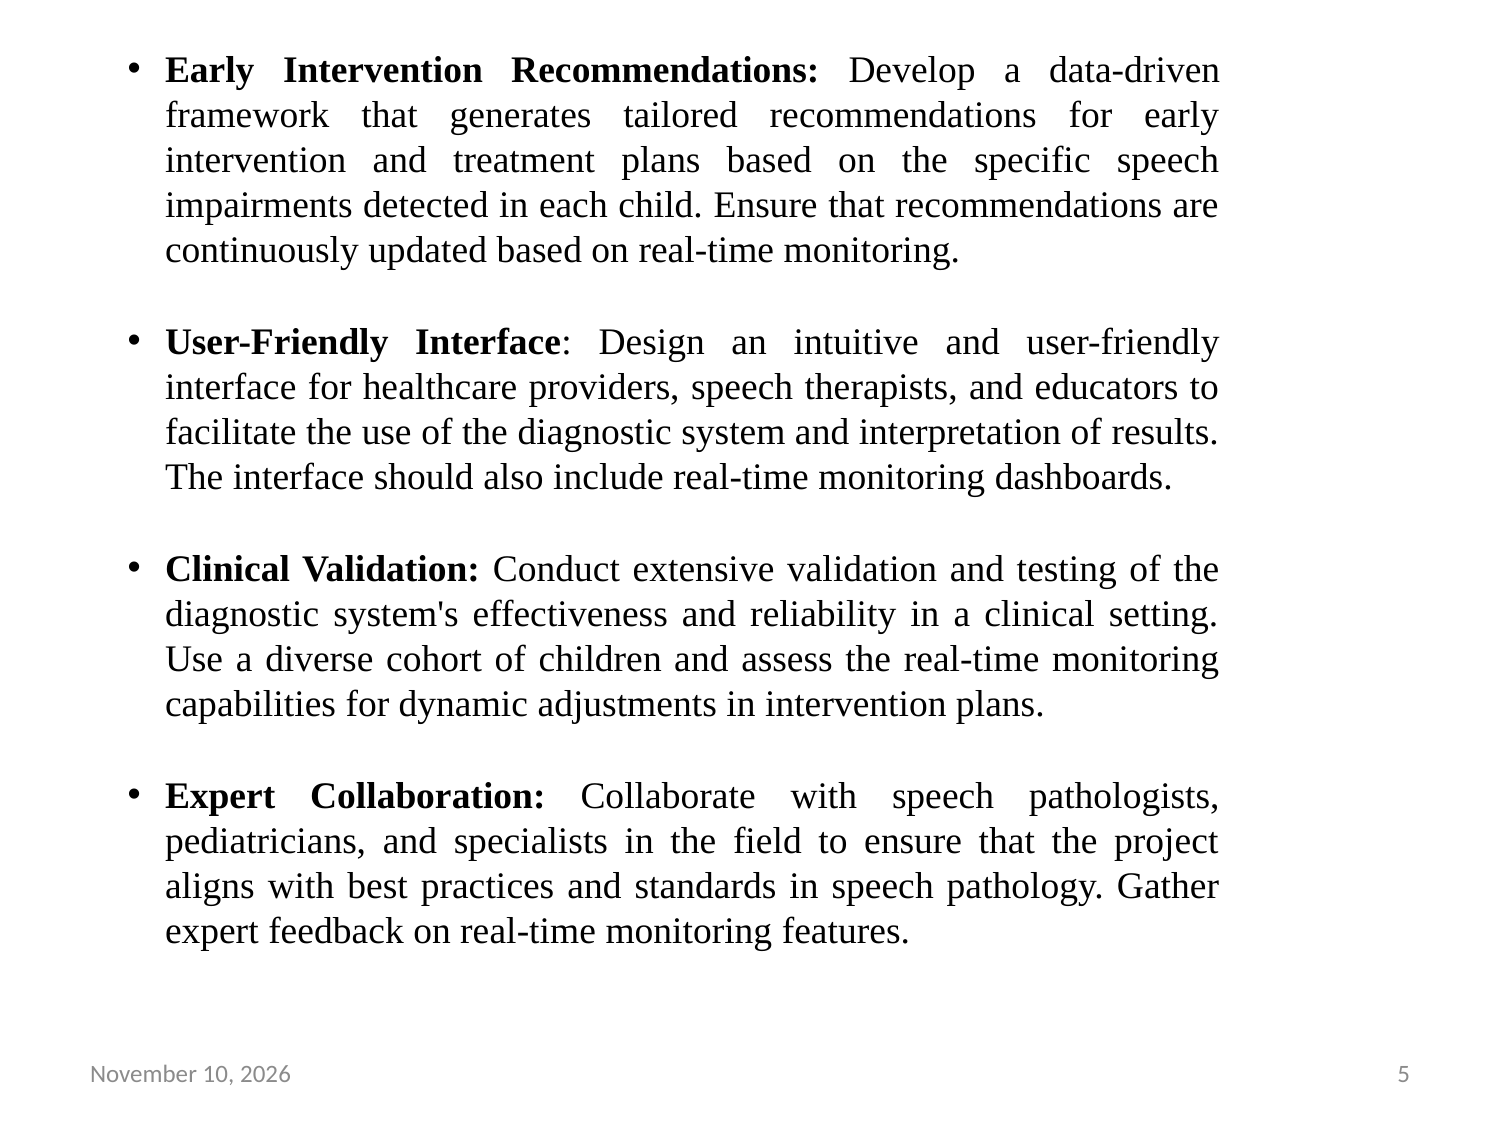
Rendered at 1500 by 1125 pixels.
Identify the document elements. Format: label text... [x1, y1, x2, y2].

list Early Intervention Recommendations: Develop a data-driven framework that generates tailored recommendations for early intervention and treatment plans based on the specific speech impairments detected in each child. Ensure that recommendations are continuously updated based on real-time monitoring. User-Friendly Interface: Design an intuitive and user-friendly interface for healthcare providers, speech therapists, and educators to facilitate the use of the diagnostic system and interpretation of results. The interface should also include real-time monitoring dashboards. Clinical Validation: Conduct extensive validation and testing of the diagnostic system's effectiveness and reliability in a clinical setting. Use a diverse cohort of children and assess the real-time monitoring capabilities for dynamic adjustments in intervention plans. Expert Collaboration: Collaborate with speech pathologists, pediatricians, and specialists in the field to ensure that the project aligns with best practices and standards in speech pathology. Gather expert feedback on real-time monitoring features. [75, 37, 1425, 1005]
slide_number 5 [1074, 1042, 1425, 1103]
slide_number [75, 1042, 425, 1103]
